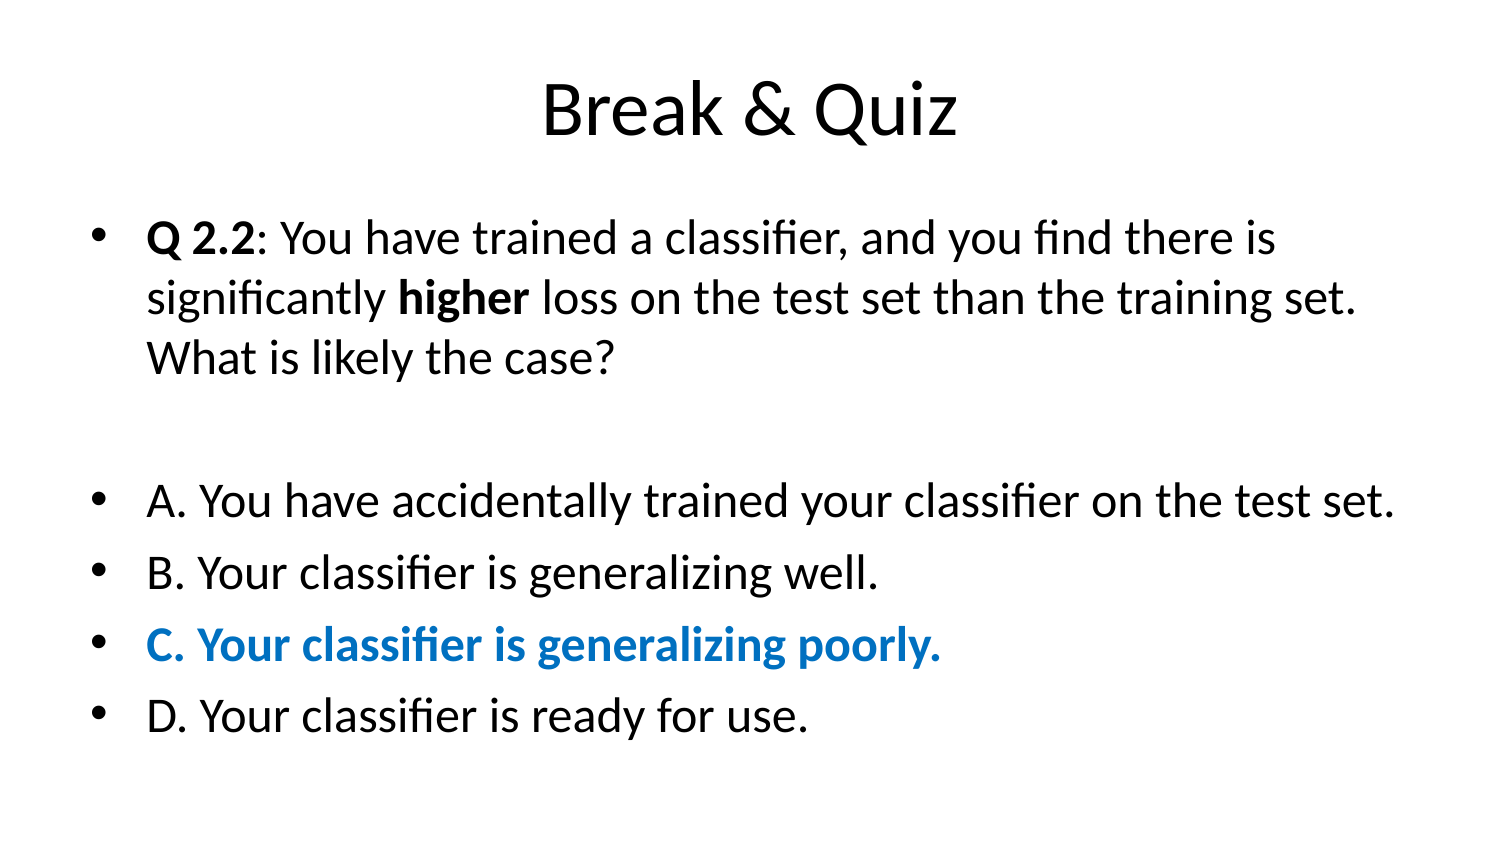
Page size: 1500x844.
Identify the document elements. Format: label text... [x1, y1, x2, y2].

list Q 2.2: You have trained a classifier, and you find there is significantly higher loss on the test set than the training set. What is likely the case? A. You have accidentally trained your classifier on the test set. B. Your classifier is generalizing well. C. Your classifier is generalizing poorly. D. Your classifier is ready for use. [75, 196, 1463, 810]
title Break & Quiz [75, 33, 1425, 175]
